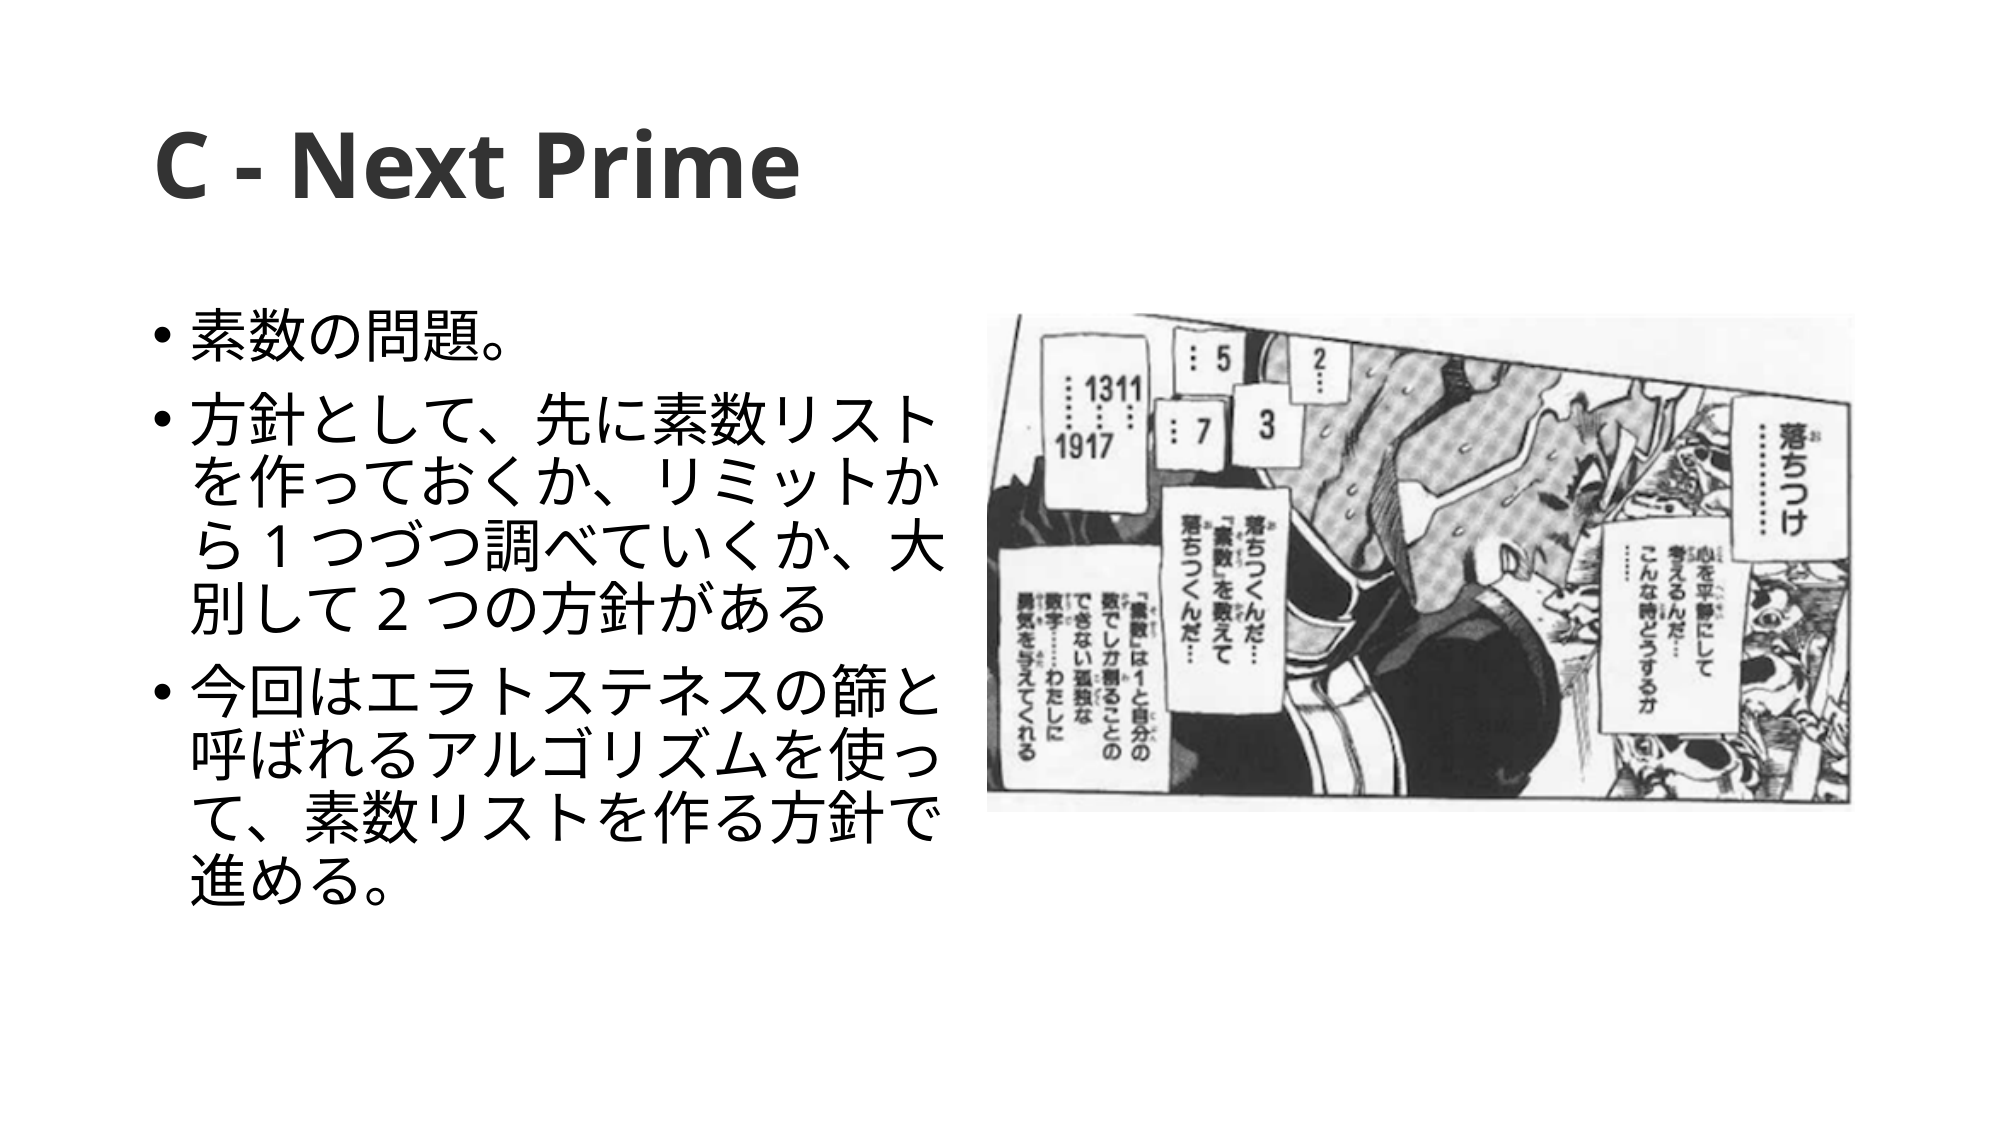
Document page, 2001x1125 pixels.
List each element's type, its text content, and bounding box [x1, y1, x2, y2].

list 素数の問題。 方針として、先に素数リストを作っておくか、リミットから1つづつ調べていくか、大別して2つの方針がある 今回はエラトステネスの篩と呼ばれるアルゴリズムを使って、素数リストを作る方針で進める。 [137, 299, 988, 1014]
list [987, 313, 1855, 812]
title C - Next Prime [137, 59, 1863, 278]
